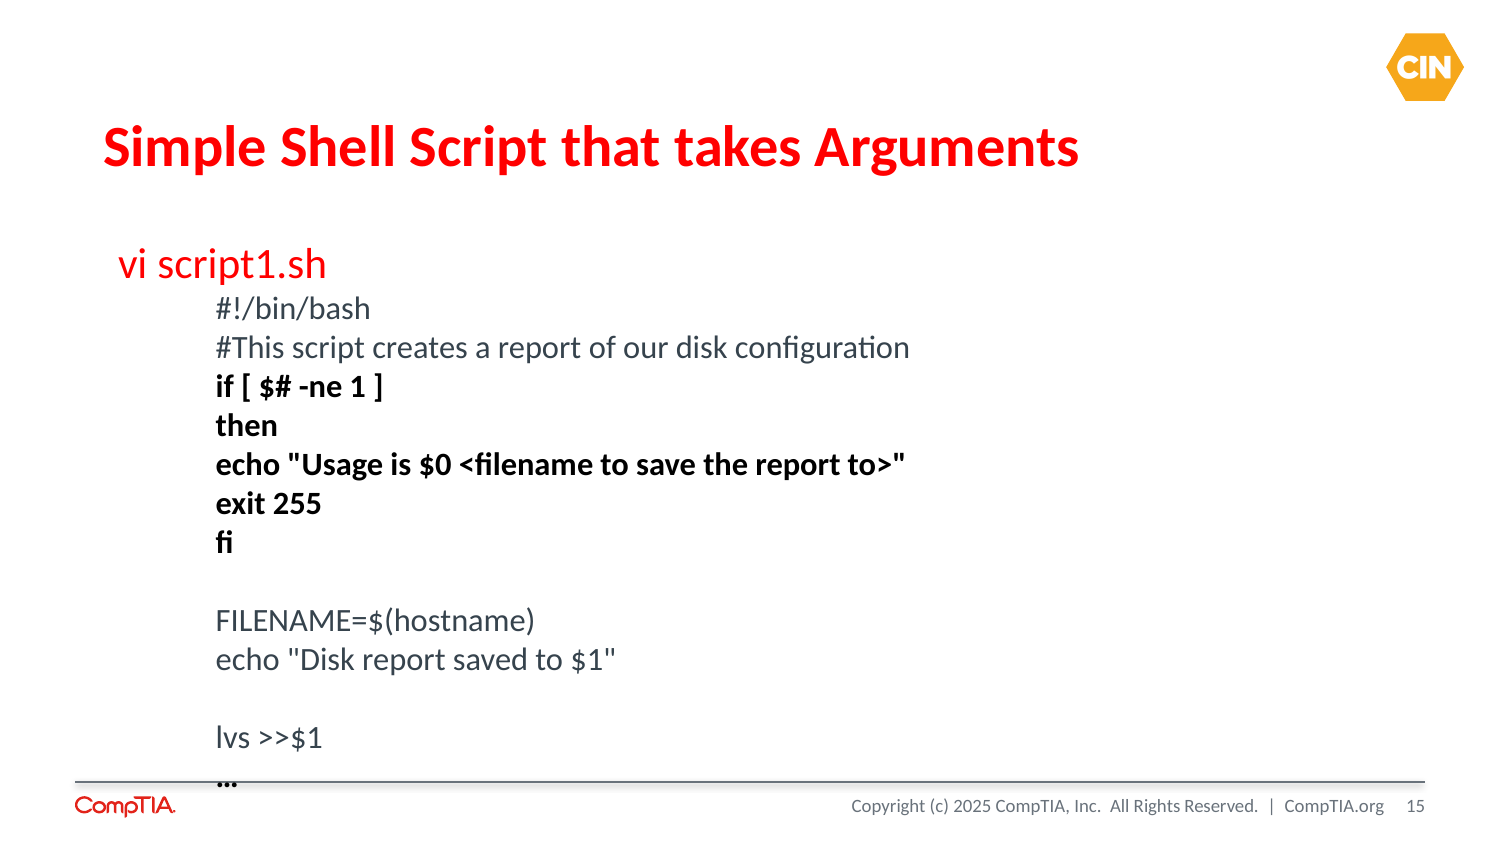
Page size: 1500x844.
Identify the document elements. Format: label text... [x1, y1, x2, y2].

picture [1373, 16, 1477, 120]
title Simple Shell Script that takes Arguments [103, 96, 1397, 191]
slide_number 15 [1384, 804, 1425, 827]
text_box vi script1.sh #!/bin/bash #This script creates a report of our disk configuration if [ $# -ne 1 ] then echo "Usage is $0 <filename to save the report to>" exit 255 fi FILENAME=$(hostname) echo "Disk report saved to $1" lvs >>$1 … [103, 227, 1425, 804]
